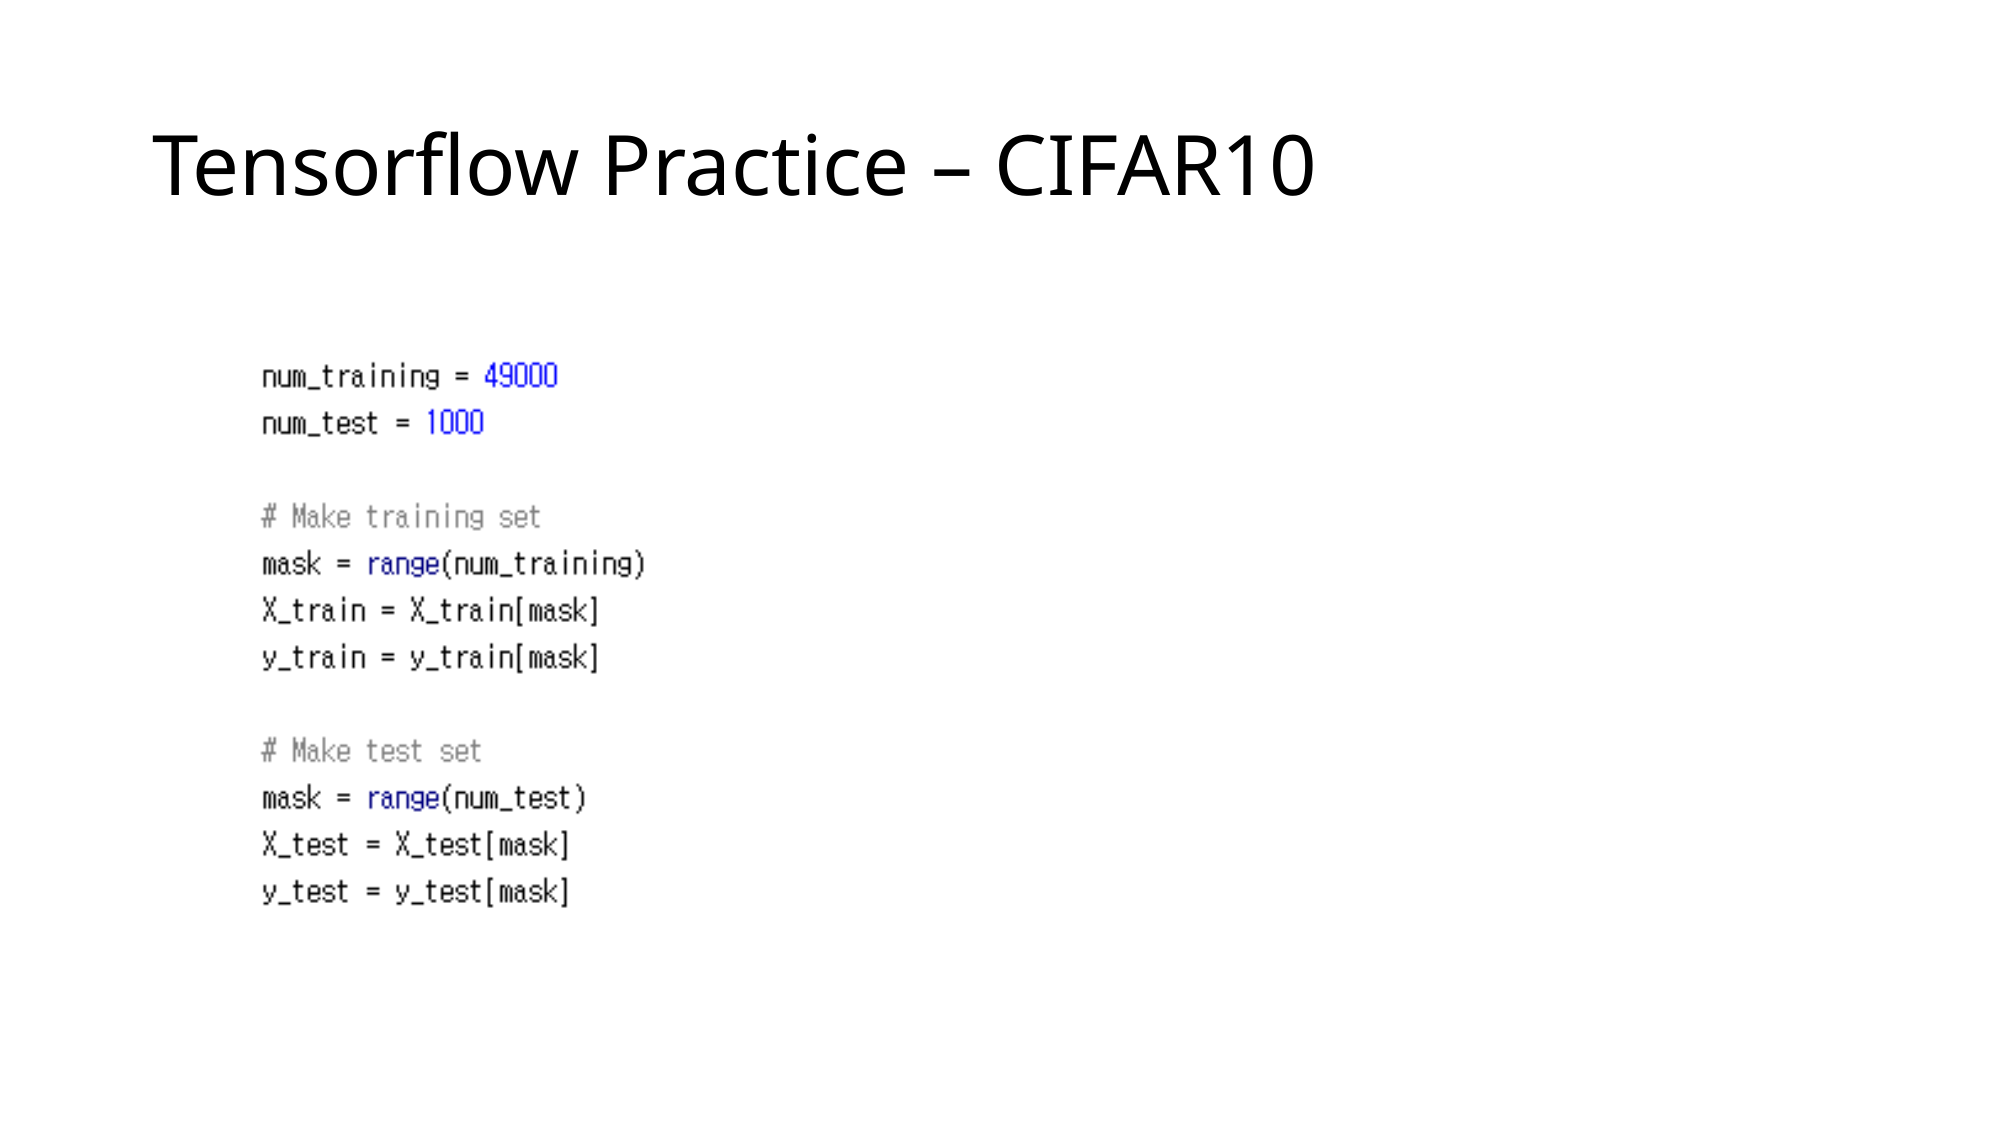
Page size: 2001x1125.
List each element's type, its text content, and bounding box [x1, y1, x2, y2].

picture [252, 341, 661, 935]
title Tensorflow Practice – CIFAR10 [137, 59, 1863, 278]
